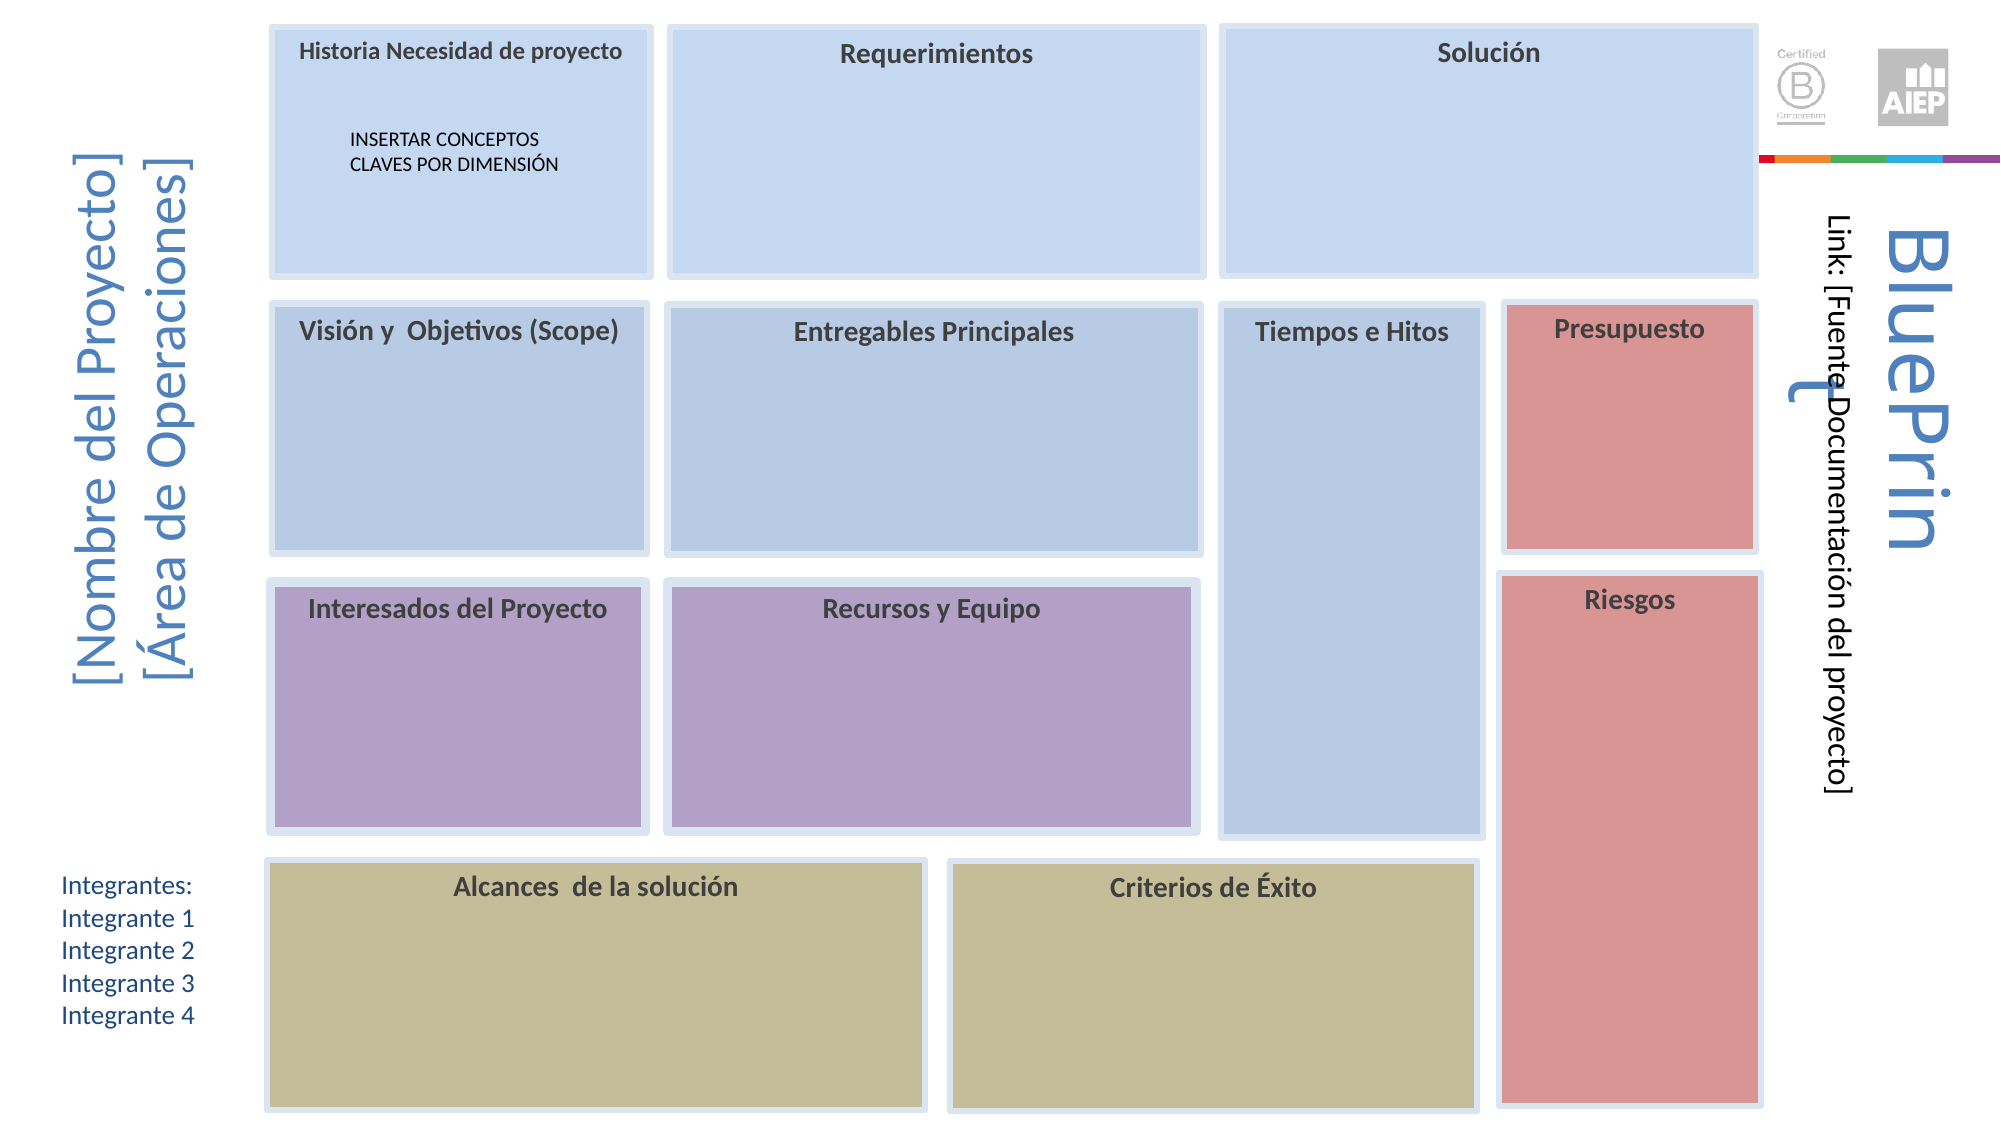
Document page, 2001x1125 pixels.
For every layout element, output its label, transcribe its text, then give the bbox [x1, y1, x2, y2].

text_box Entregables Principales [667, 304, 1201, 555]
text_box Alcances de la solución [267, 860, 925, 1110]
text_box BluePrint [1765, 195, 1814, 584]
text_box Interesados del Proyecto [270, 581, 646, 832]
text_box Solución [1222, 25, 1756, 276]
text_box BluePrint [1870, 195, 1981, 584]
text_box Riesgos [1499, 572, 1761, 1106]
text_box Presupuesto [1503, 302, 1756, 552]
text_box Link: [Fuente Documentación del proyecto] [1814, 195, 1870, 815]
text_box [Nombre del Proyecto] [Área de Operaciones] [49, 132, 205, 707]
text_box Visión y Objetivos (Scope) [271, 303, 647, 554]
text_box Integrantes: Integrante 1 Integrante 2 Integrante 3 Integrante 4 [46, 859, 268, 1070]
text_box Requerimientos [670, 26, 1204, 277]
text_box Criterios de Éxito [950, 860, 1478, 1111]
text_box INSERTAR CONCEPTOS CLAVES POR DIMENSIÓN [335, 110, 588, 256]
text_box Historia Necesidad de proyecto [271, 26, 651, 277]
picture [1777, 49, 1826, 125]
text_box Tiempos e Hitos [1221, 304, 1484, 838]
text_box Recursos y Equipo [667, 581, 1196, 832]
